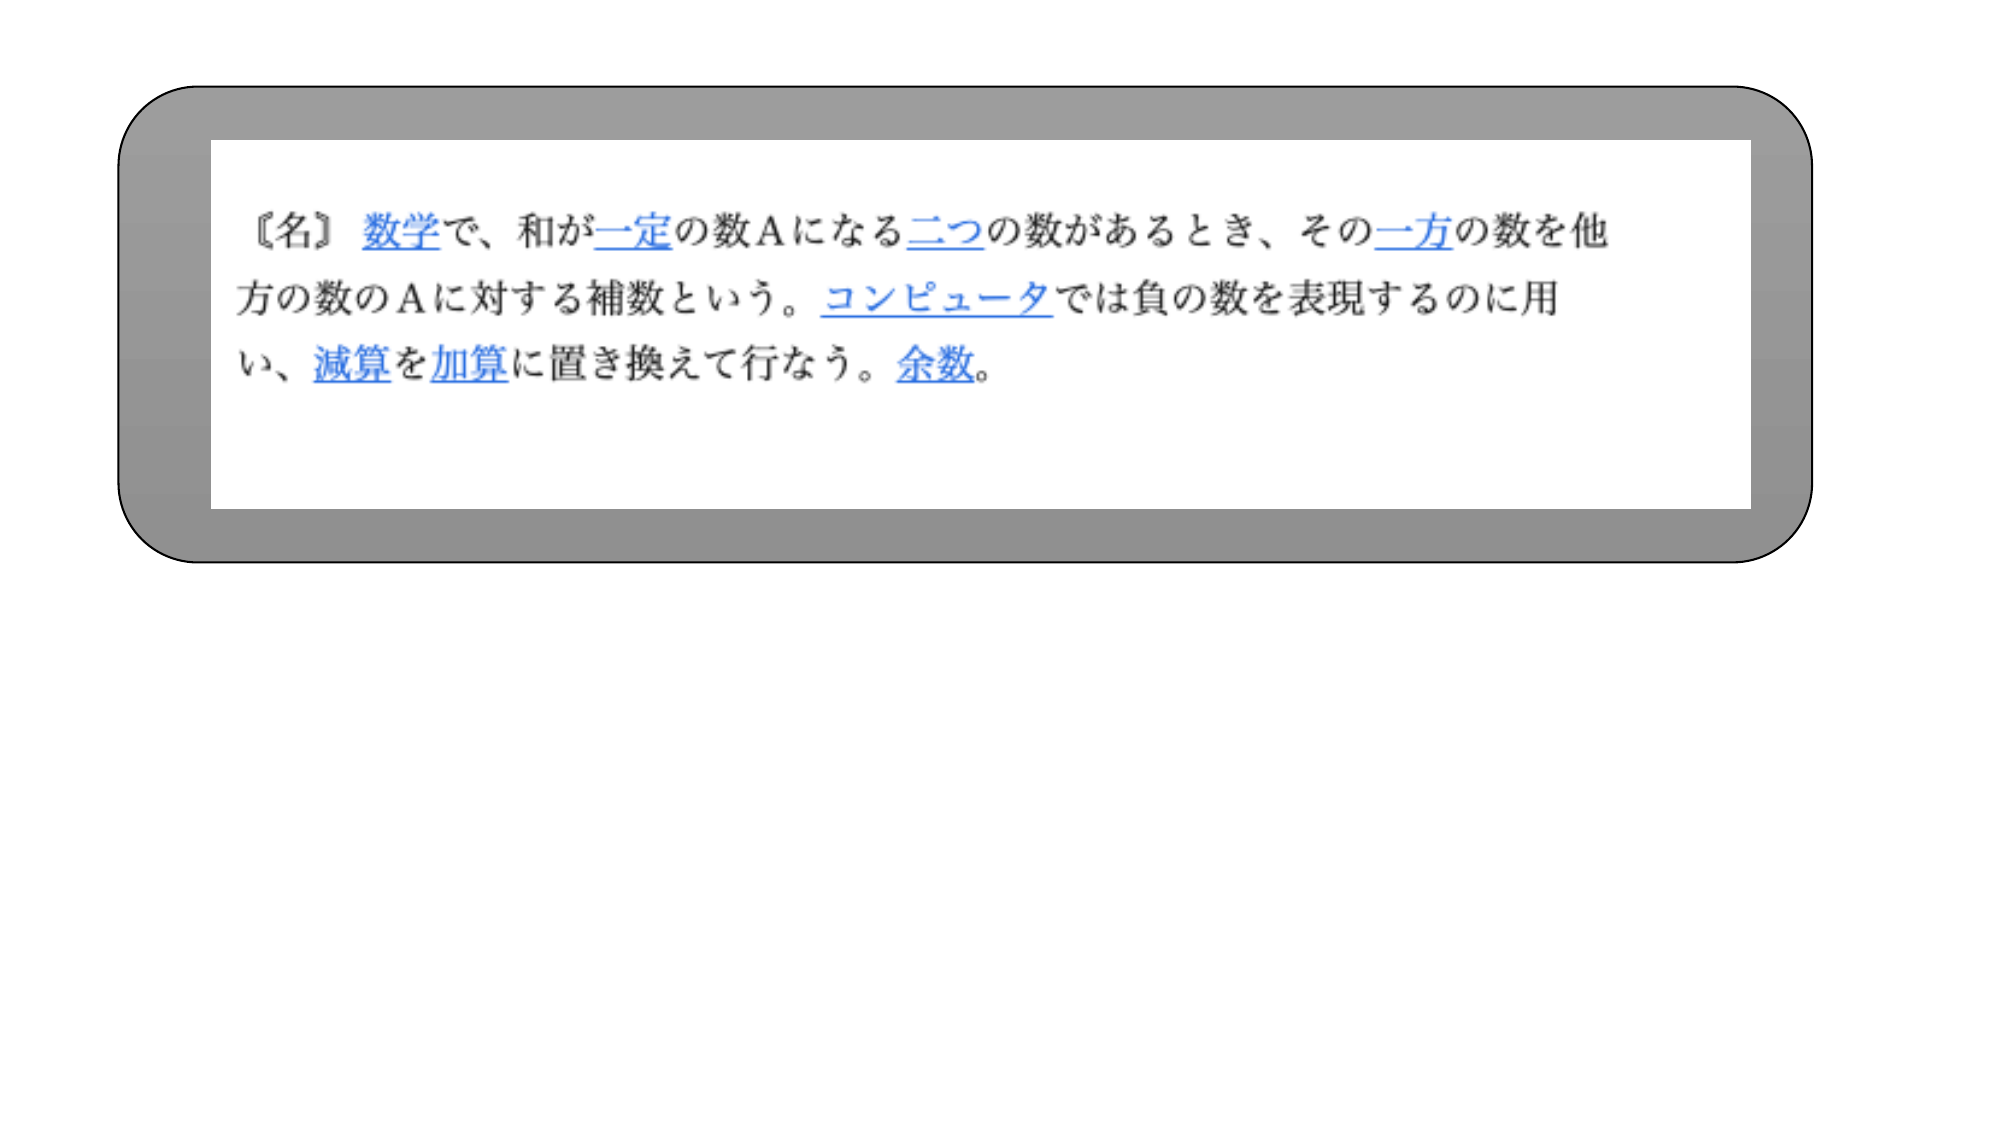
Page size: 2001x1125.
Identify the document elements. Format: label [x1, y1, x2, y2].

picture [210, 139, 1751, 510]
text_box [117, 85, 1814, 564]
